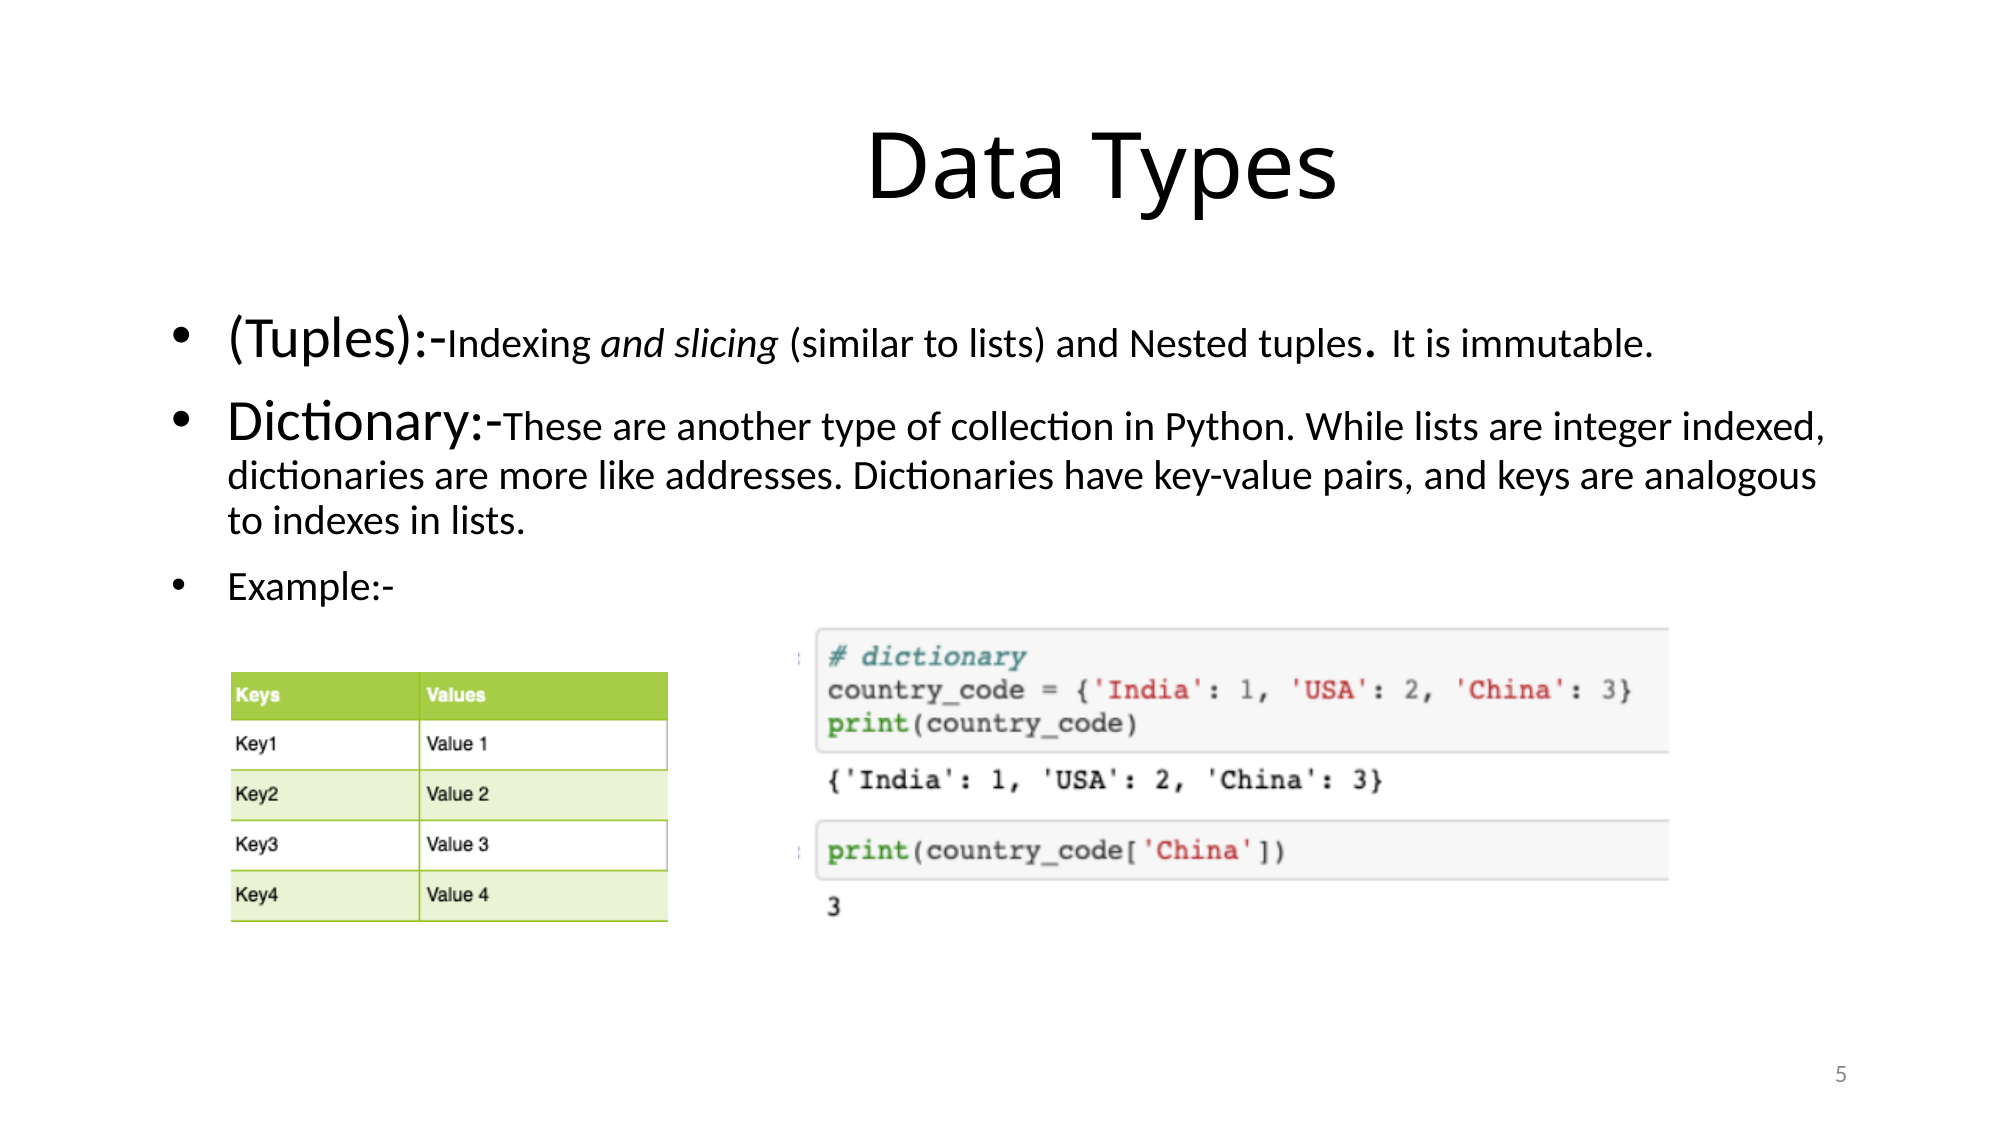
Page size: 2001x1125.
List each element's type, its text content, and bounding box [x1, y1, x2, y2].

picture [798, 613, 1763, 939]
slide_number 5 [1412, 1042, 1863, 1103]
list (Tuples):-Indexing and slicing (similar to lists) and Nested tuples. It is immutable. Dictionary:-These are another type of collection in Python. While lists are integer indexed, dictionaries are more like addresses. Dictionaries have key-value pairs, and keys are analogous to indexes in lists. Example:- Example:- [137, 299, 1863, 1014]
picture [231, 672, 668, 922]
title Data Types [137, 59, 1863, 278]
